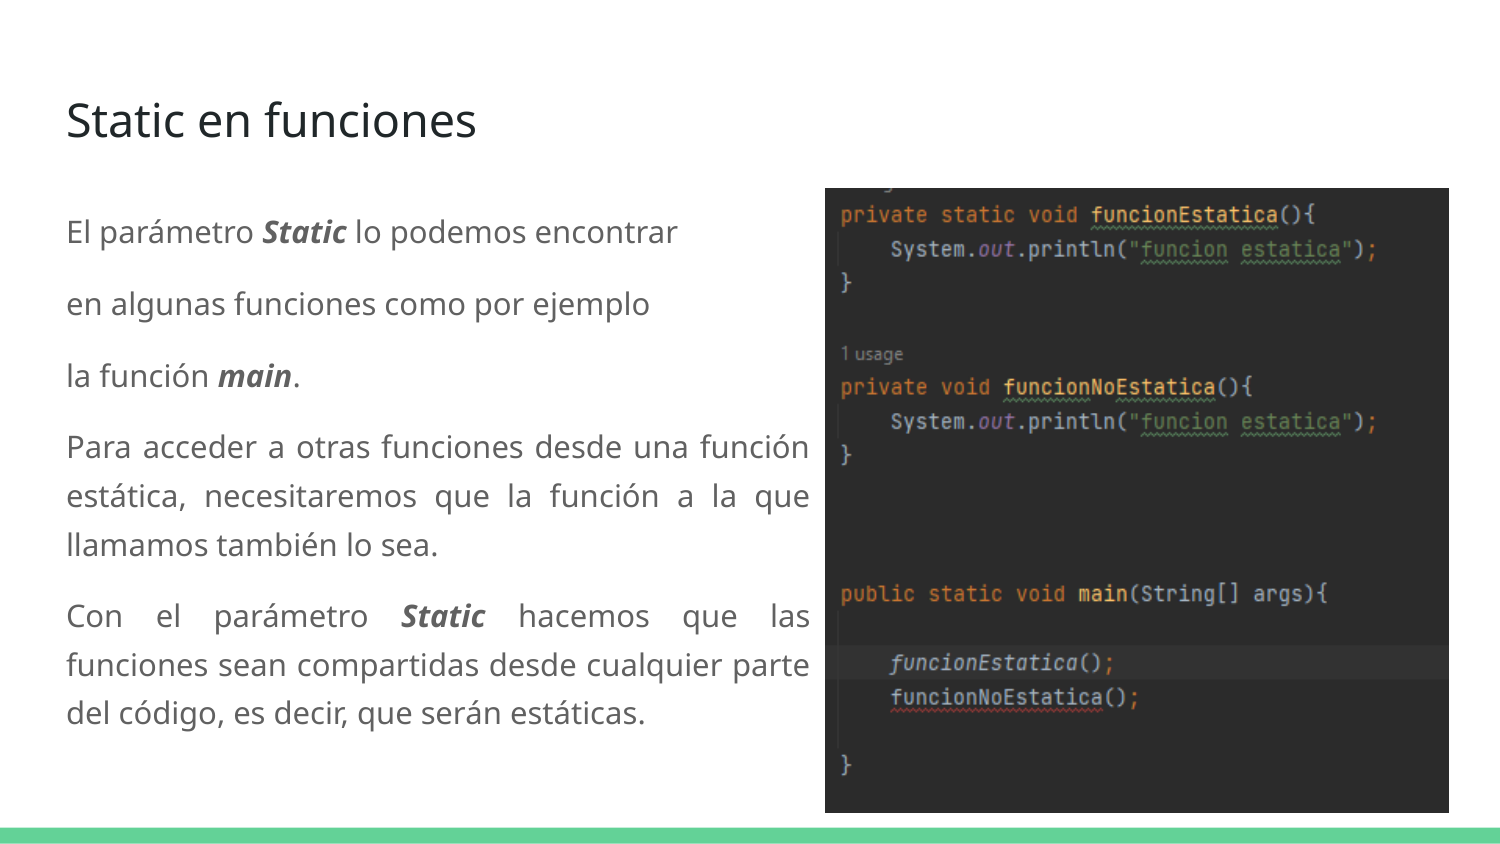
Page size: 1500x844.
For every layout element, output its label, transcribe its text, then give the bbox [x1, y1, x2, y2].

title Static en funciones [51, 72, 1449, 167]
picture [825, 188, 1450, 813]
list El parámetro Static lo podemos encontrar en algunas funciones como por ejemplo la función main. Para acceder a otras funciones desde una función estática, necesitaremos que la función a la que llamamos también lo sea. Con el parámetro Static hacemos que las funciones sean compartidas desde cualquier parte del código, es decir, que serán estáticas. [51, 189, 823, 750]
